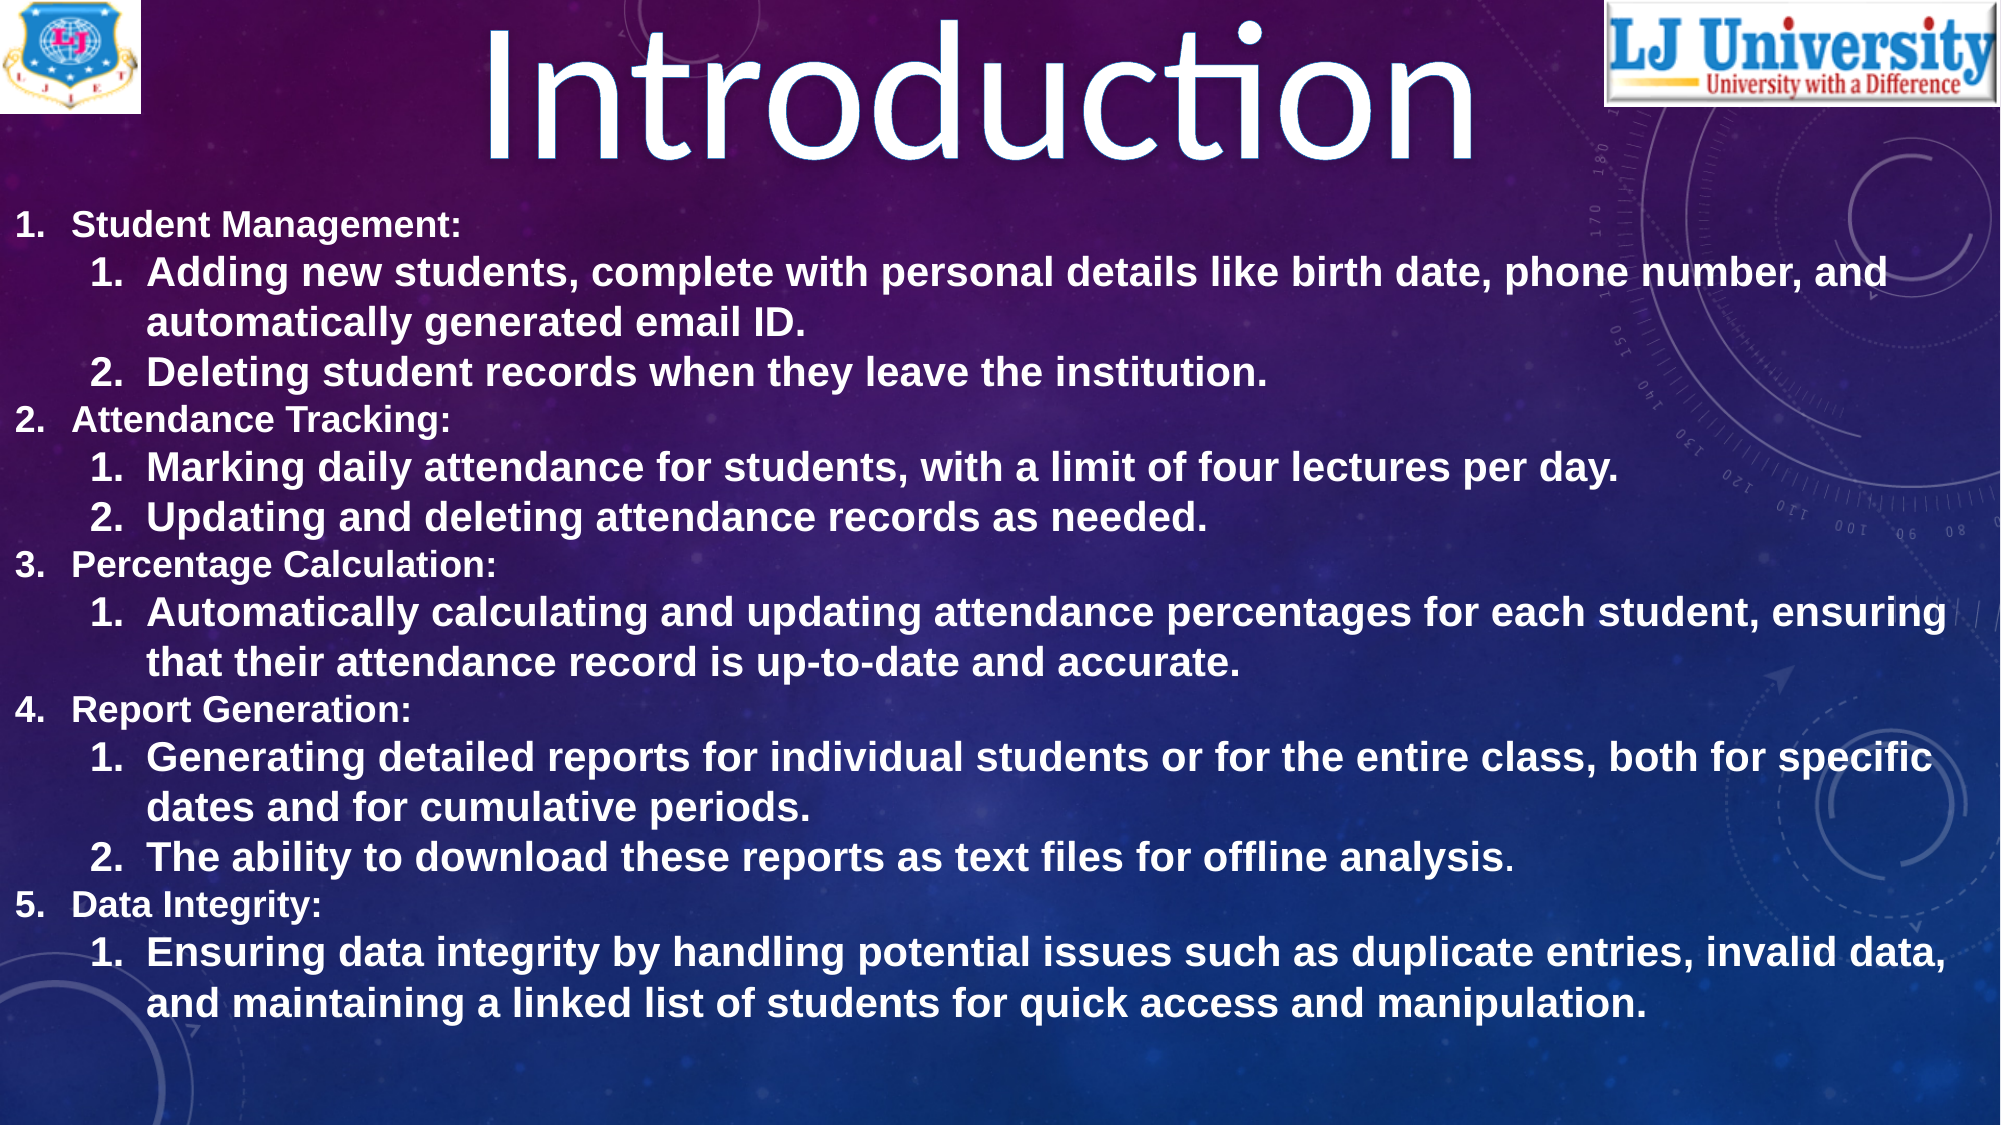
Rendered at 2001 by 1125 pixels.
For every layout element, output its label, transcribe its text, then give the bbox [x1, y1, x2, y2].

text_box Student Management: Adding new students, complete with personal details like birth date, phone number, and automatically generated email ID. Deleting student records when they leave the institution. Attendance Tracking: Marking daily attendance for students, with a limit of four lectures per day. Updating and deleting attendance records as needed. Percentage Calculation: Automatically calculating and updating attendance percentages for each student, ensuring that their attendance record is up-to-date and accurate. Report Generation: Generating detailed reports for individual students or for the entire class, both for specific dates and for cumulative periods. The ability to download these reports as text files for offline analysis. Data Integrity: Ensuring data integrity by handling potential issues such as duplicate entries, invalid data, and maintaining a linked list of students for quick access and manipulation. [0, 191, 2000, 1125]
text_box Introduction [462, 16, 1497, 143]
picture [0, 0, 2001, 1125]
